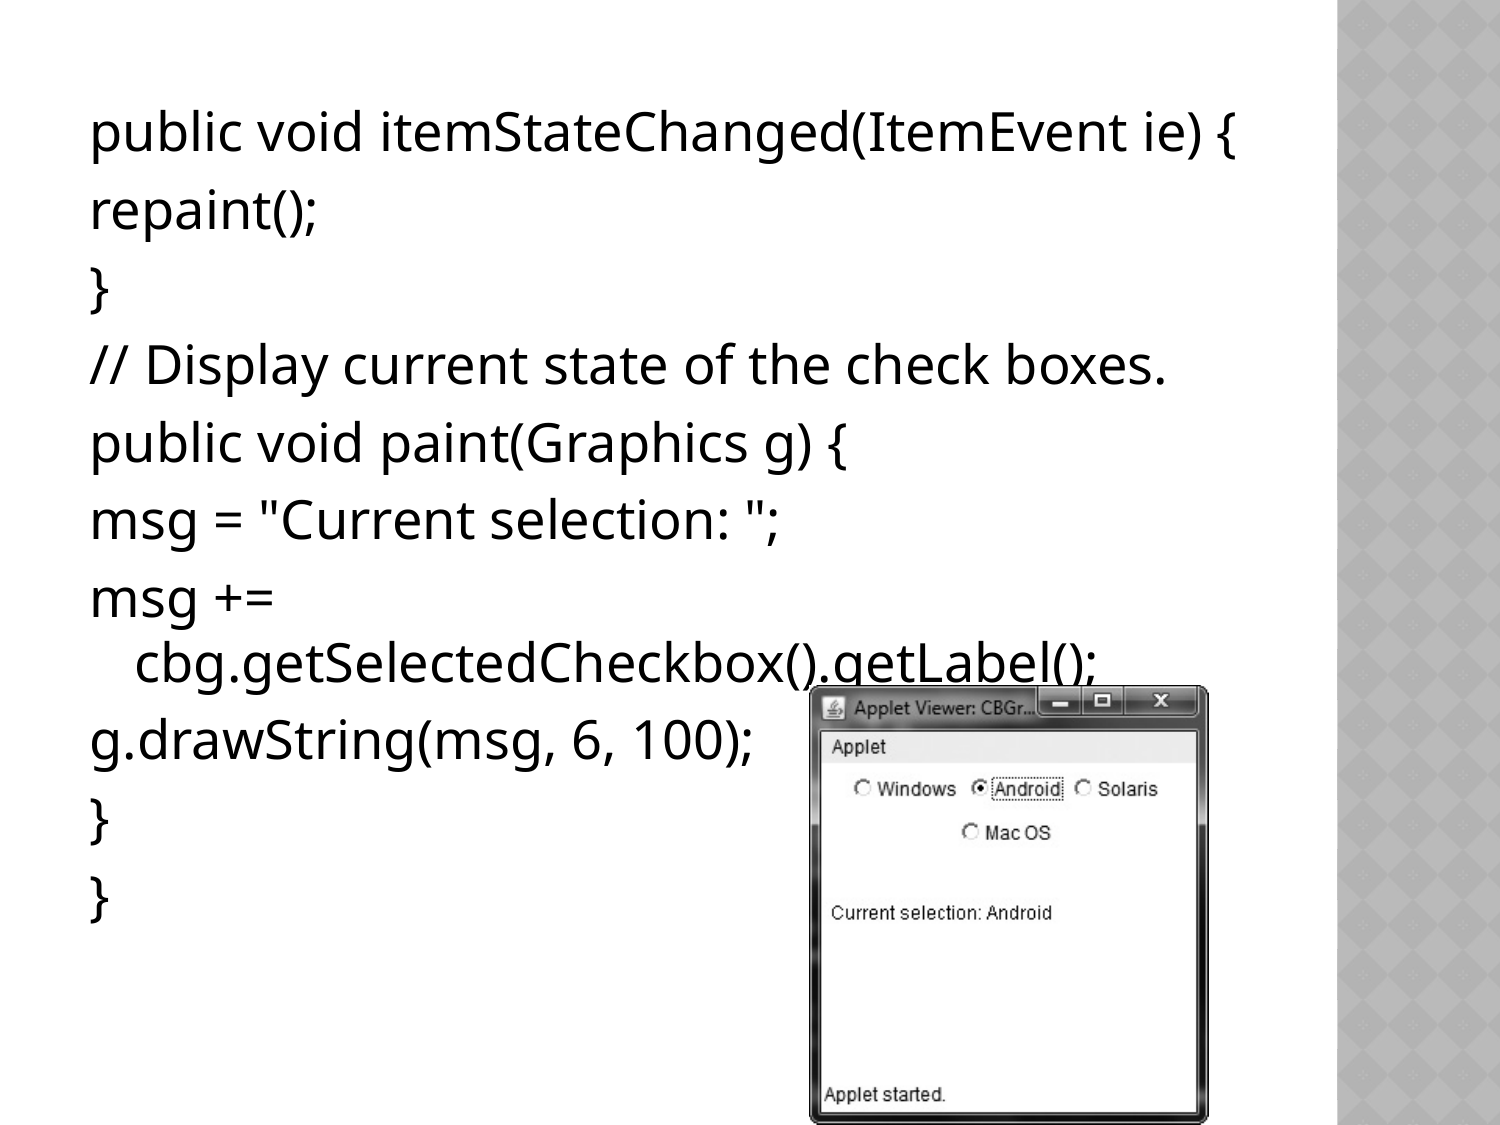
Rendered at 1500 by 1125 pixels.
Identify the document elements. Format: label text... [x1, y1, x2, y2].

picture [808, 685, 1210, 1125]
list public void itemStateChanged(ItemEvent ie) { repaint(); } // Display current state of the check boxes. public void paint(Graphics g) { msg = "Current selection: "; msg += cbg.getSelectedCheckbox().getLabel(); g.drawString(msg, 6, 100); } } [75, 90, 1263, 1059]
